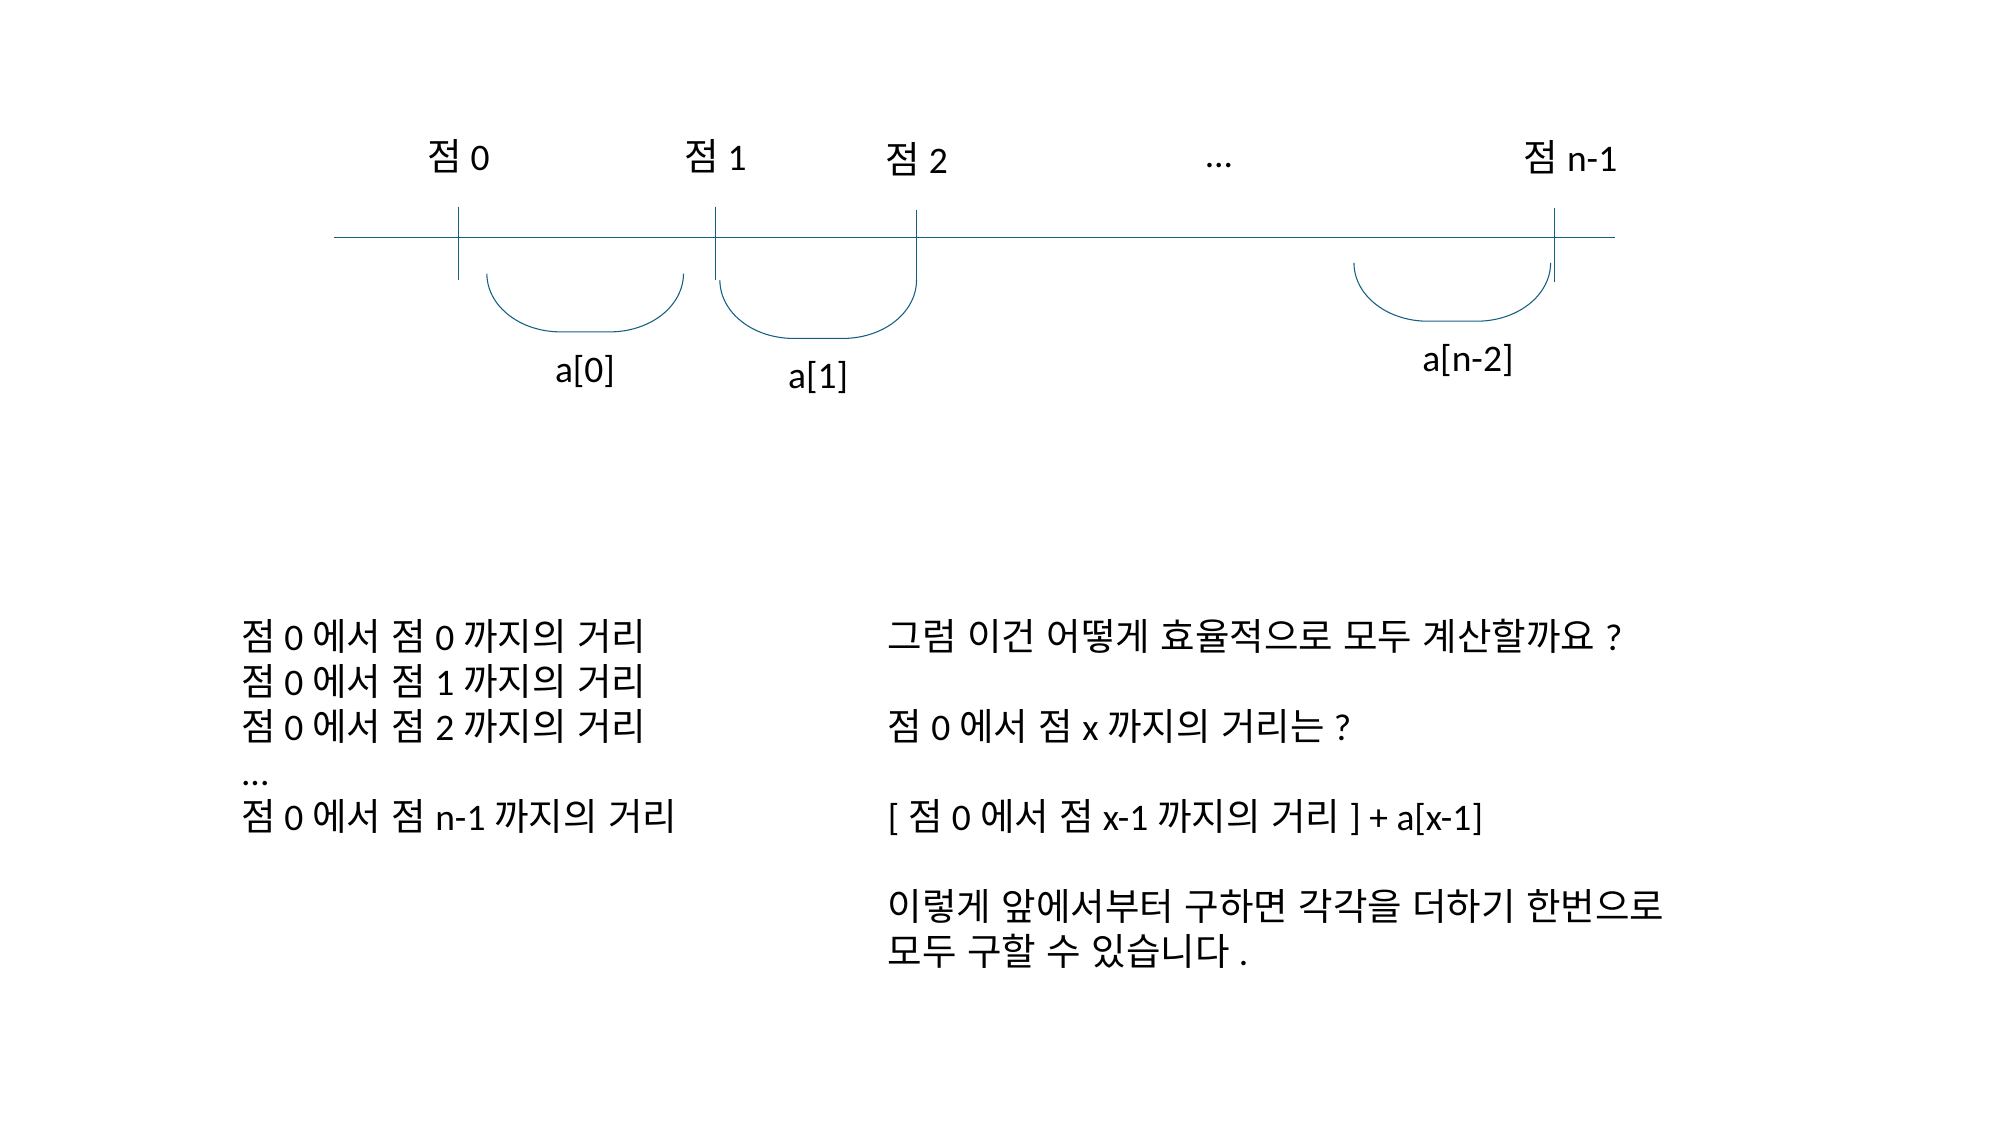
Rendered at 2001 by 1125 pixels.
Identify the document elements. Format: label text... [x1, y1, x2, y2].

text_box 점2 [870, 128, 963, 189]
text_box ... [1190, 122, 1249, 183]
text_box a[1] [773, 343, 863, 404]
text_box 점0에서 점0까지의 거리 점0에서 점1까지의 거리 점0에서 점2까지의 거리 ... 점0에서 점n-1까지의 거리 [226, 605, 693, 846]
text_box [1353, 262, 1552, 322]
text_box 점n-1 [1508, 127, 1633, 187]
text_box 그럼 이건 어떻게 효율적으로 모두 계산할까요? 점0에서 점x까지의 거리는? [점0에서 점x-1까지의 거리] + a[x-1] 이렇게 앞에서부터 구하면 각각을 더하기 한번으로 모두 구할 수 있습니다. [873, 605, 1811, 981]
text_box [486, 273, 685, 333]
text_box [719, 280, 917, 339]
text_box a[n-2] [1407, 326, 1529, 387]
text_box 점0 [412, 125, 505, 186]
text_box 점1 [669, 125, 762, 186]
text_box a[0] [540, 337, 630, 398]
